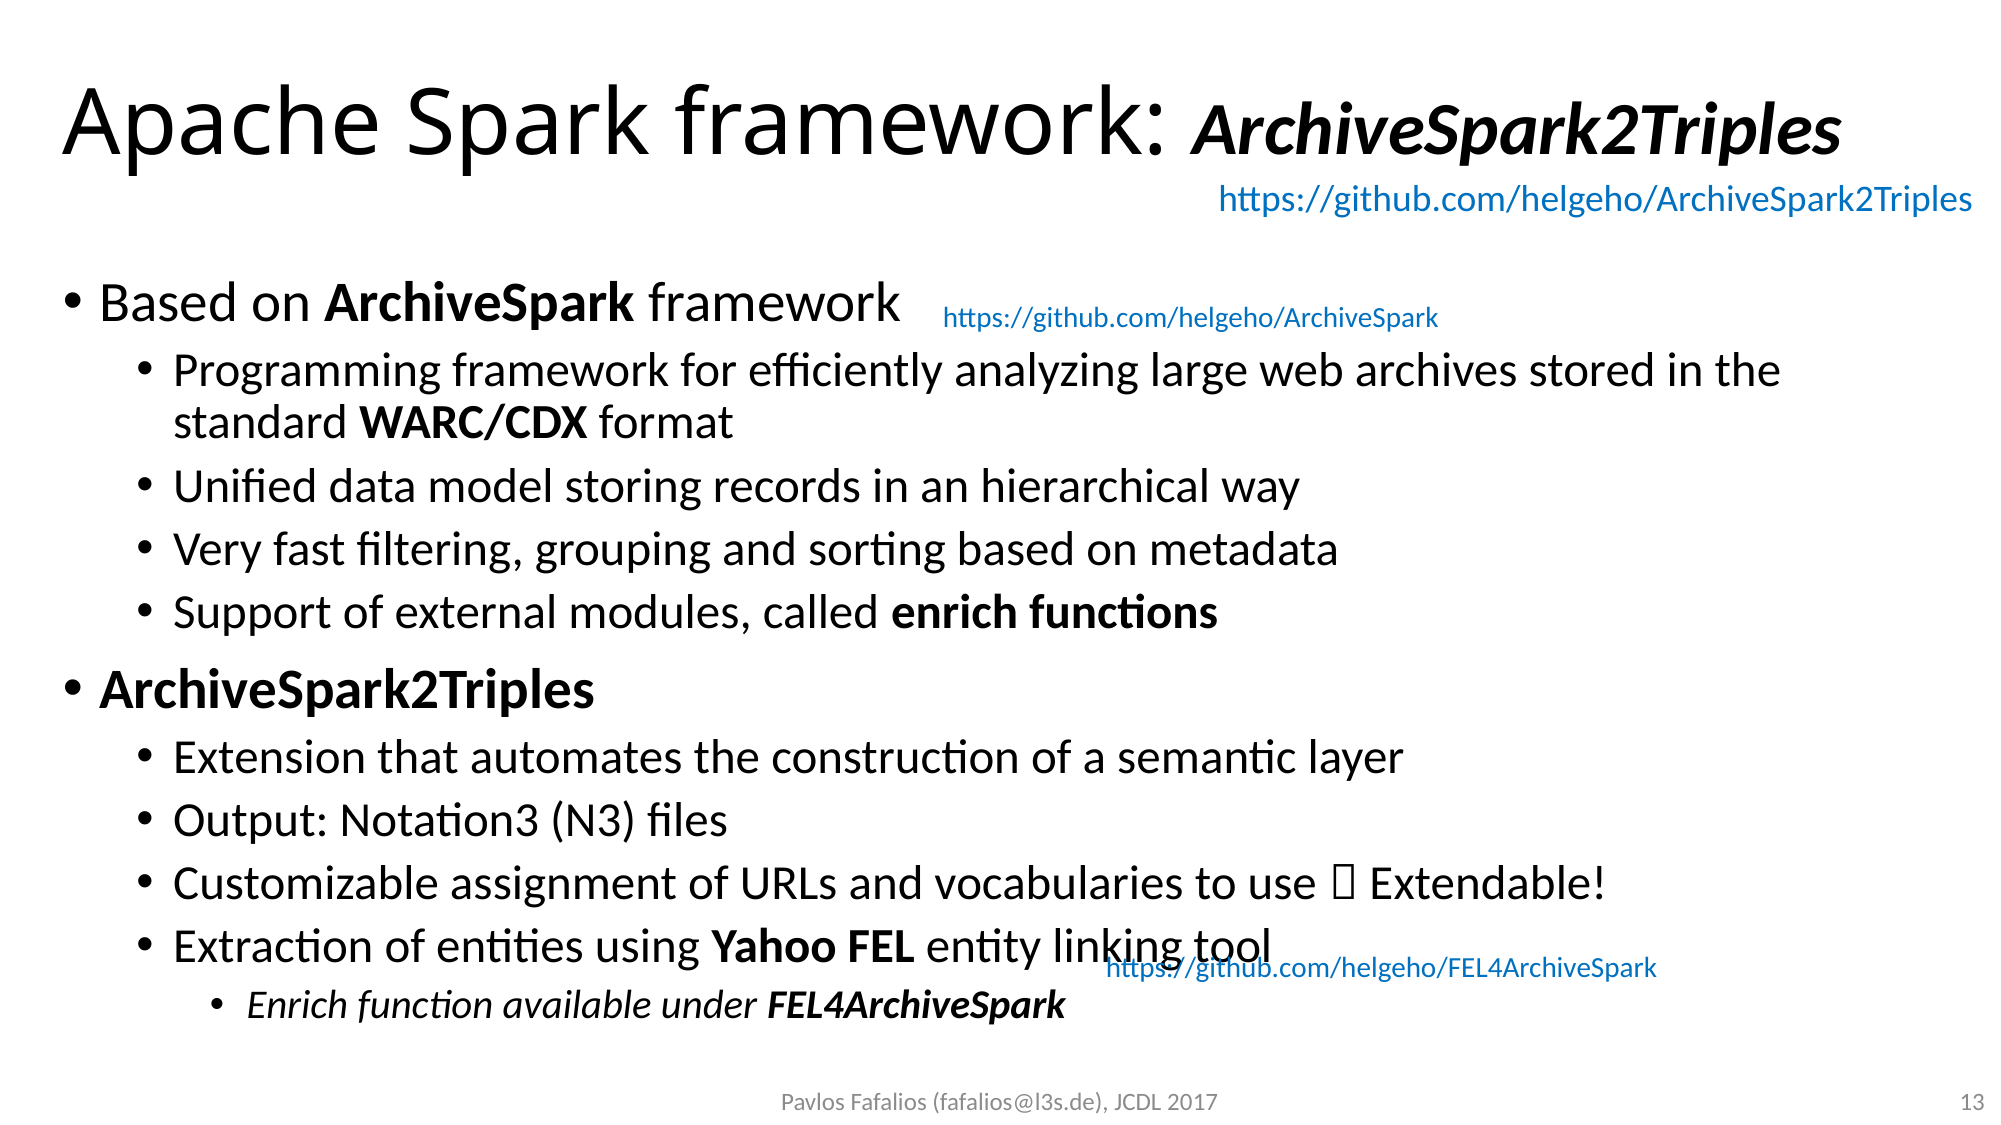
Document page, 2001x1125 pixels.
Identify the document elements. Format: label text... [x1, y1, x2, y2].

text_box https://github.com/helgeho/ArchiveSpark2Triples [1203, 166, 1989, 227]
list Based on ArchiveSpark framework Programming framework for efficiently analyzing large web archives stored in the standard WARC/CDX format Unified data model storing records in an hierarchical way Very fast filtering, grouping and sorting based on metadata Support of external modules, called enrich functions ArchiveSpark2Triples Extension that automates the construction of a semantic layer Output: Notation3 (N3) files Customizable assignment of URLs and vocabularies to use  Extendable! Extraction of entities using Yahoo FEL entity linking tool Enrich function available under FEL4ArchiveSpark [47, 264, 1950, 1038]
slide_number 13 [1935, 1063, 2000, 1124]
text_box https://github.com/helgeho/ArchiveSpark [928, 290, 1461, 341]
text_box https://github.com/helgeho/FEL4ArchiveSpark [1091, 940, 1673, 991]
title Apache Spark framework: ArchiveSpark2Triples [47, 16, 1950, 234]
footer Pavlos Fafalios (fafalios@l3s.de), JCDL 2017 [0, 1063, 1935, 1124]
